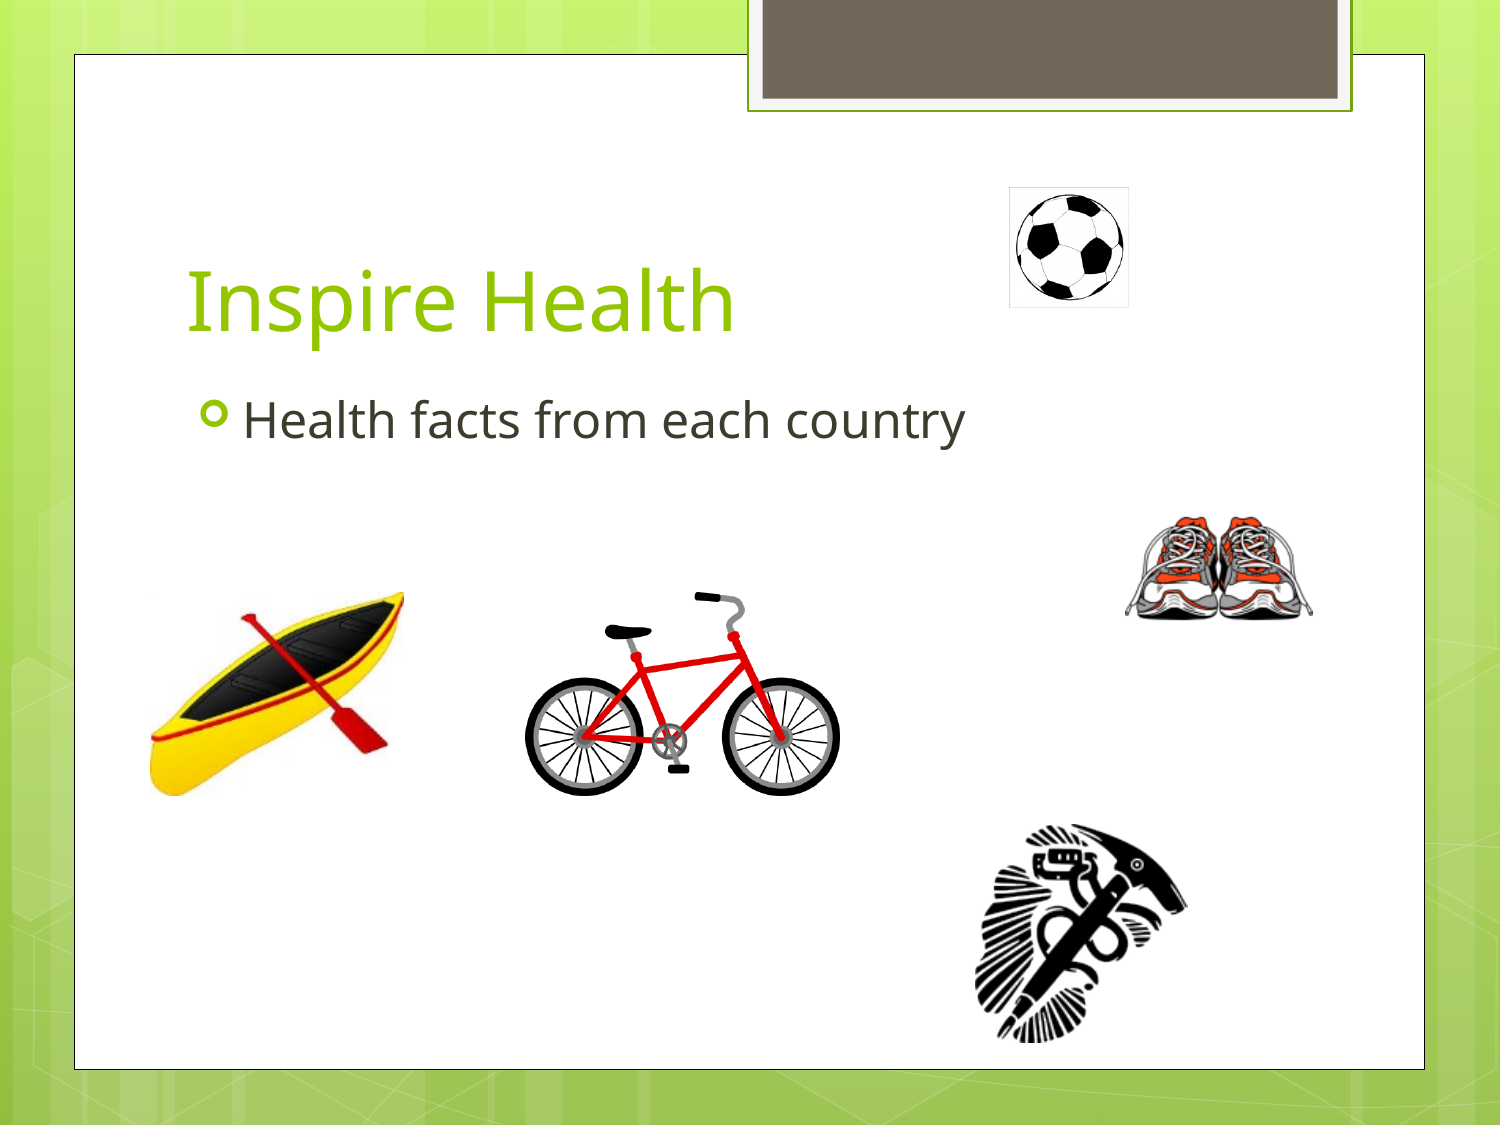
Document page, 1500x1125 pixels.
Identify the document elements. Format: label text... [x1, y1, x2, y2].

picture [1124, 474, 1313, 663]
picture [149, 592, 404, 797]
picture [524, 592, 840, 796]
title Inspire Health [171, 168, 1324, 357]
picture [974, 824, 1188, 1043]
list Health facts from each country [171, 381, 1283, 957]
picture [1009, 187, 1129, 308]
